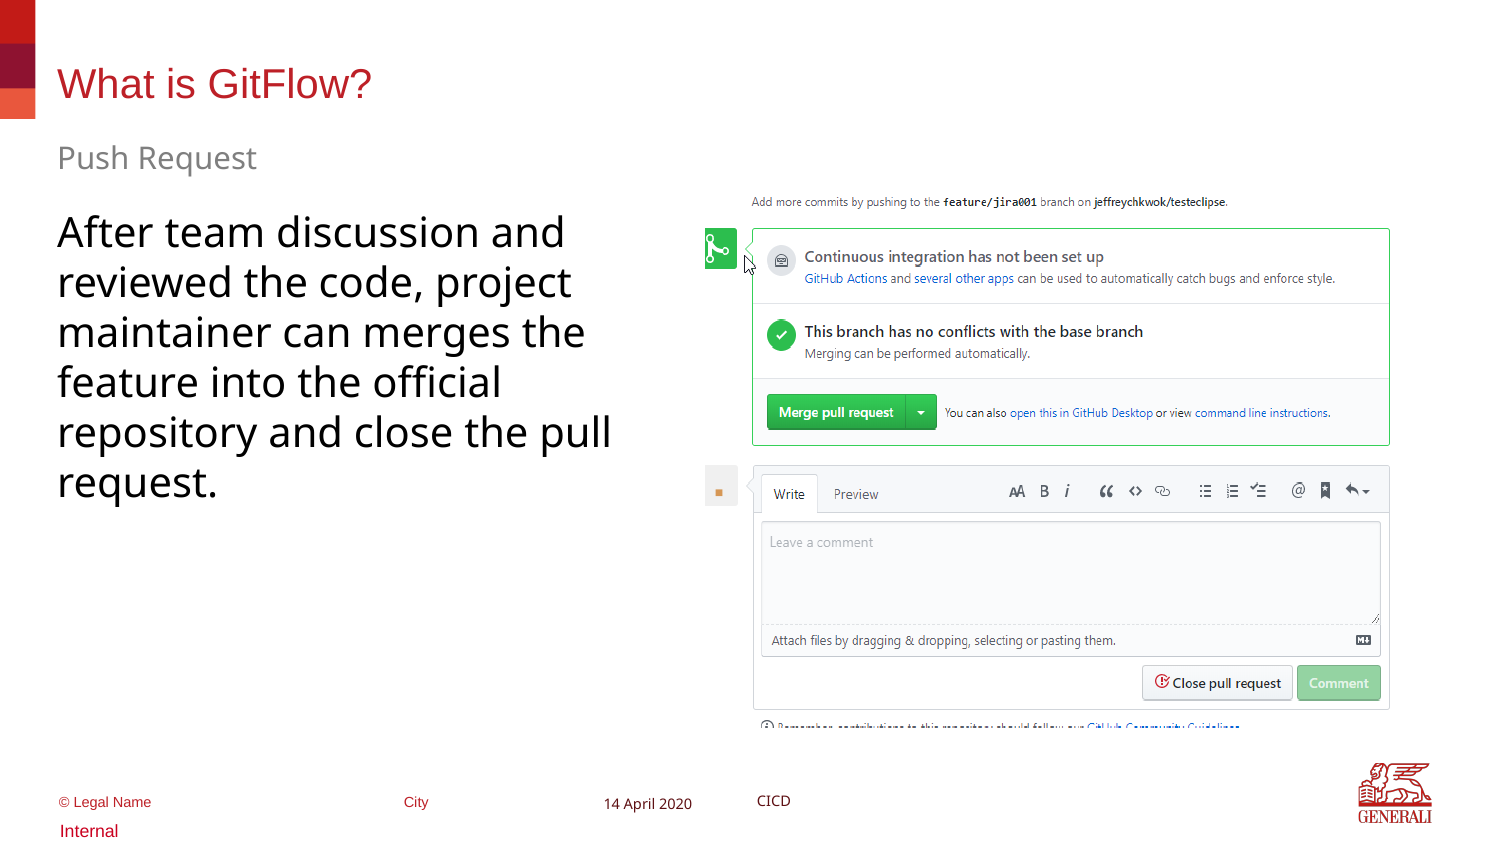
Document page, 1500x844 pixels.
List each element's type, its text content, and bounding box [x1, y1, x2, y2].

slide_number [603, 794, 735, 809]
title What is GitFlow? [56, 57, 1433, 134]
picture [705, 185, 1397, 728]
subtitle Push Request [56, 138, 1433, 186]
footer CICD [756, 794, 1232, 809]
text_box After team discussion and reviewed the code, project maintainer can merges the feature into the official repository and close the pull request. [56, 205, 637, 702]
